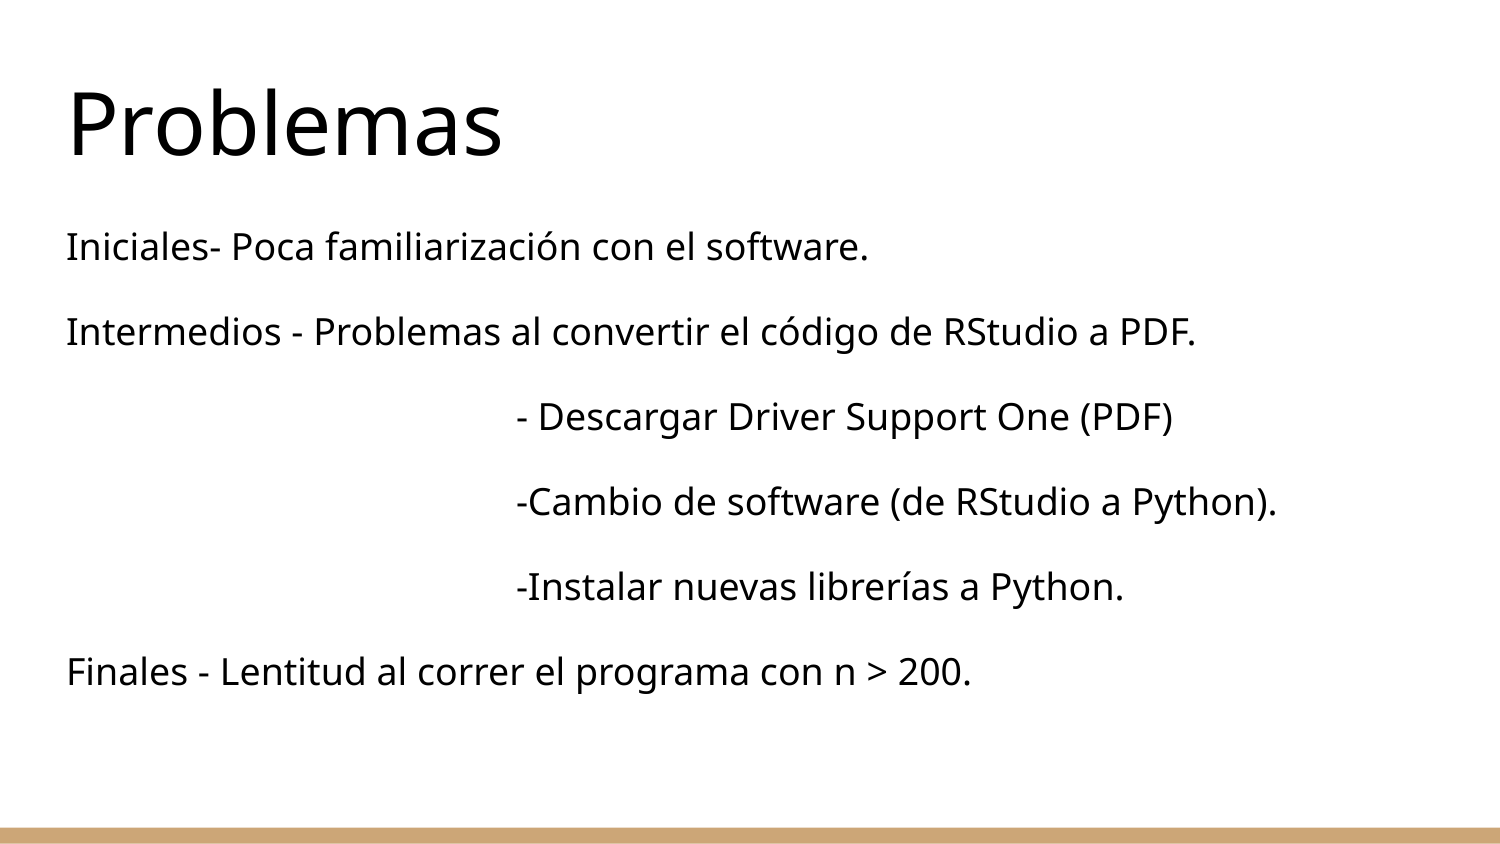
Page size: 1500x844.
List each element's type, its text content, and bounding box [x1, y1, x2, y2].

title Problemas [51, 51, 1449, 189]
list Iniciales- Poca familiarización con el software. Intermedios - Problemas al convertir el código de RStudio a PDF. - Descargar Driver Support One (PDF) -Cambio de software (de RStudio a Python). -Instalar nuevas librerías a Python. Finales - Lentitud al correr el programa con n > 200. [51, 200, 1449, 752]
